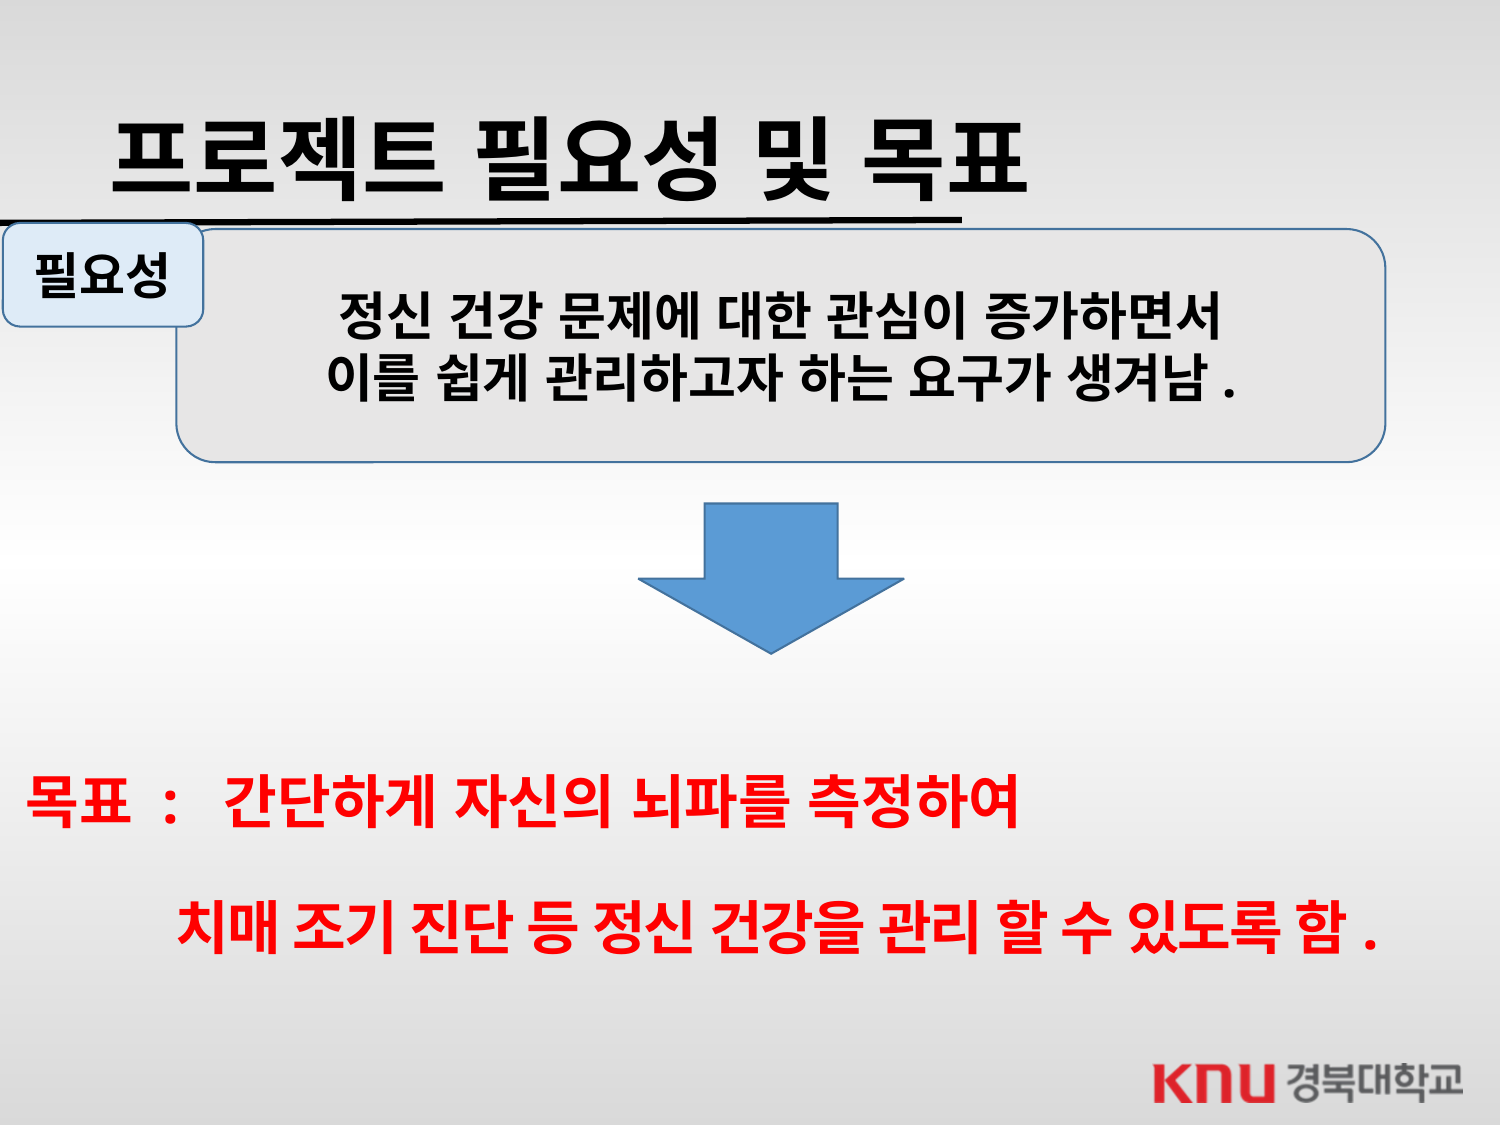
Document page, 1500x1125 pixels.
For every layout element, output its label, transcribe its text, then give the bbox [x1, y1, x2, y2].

text_box 정신 건강 문제에 대한 관심이 증가하면서 이를 쉽게 관리하고자 하는 요구가 생겨남. [175, 227, 1387, 464]
text_box [637, 502, 905, 655]
text_box 필요성 [1, 223, 205, 328]
picture [1152, 1063, 1463, 1103]
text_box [0, 219, 962, 223]
list 목표 : 간단하게 자신의 뇌파를 측정하여 치매 조기 진단 등 정신 건강을 관리 할 수 있도록 함. [10, 722, 1490, 960]
title 프로젝트 필요성 및 목표 [94, 55, 1389, 273]
